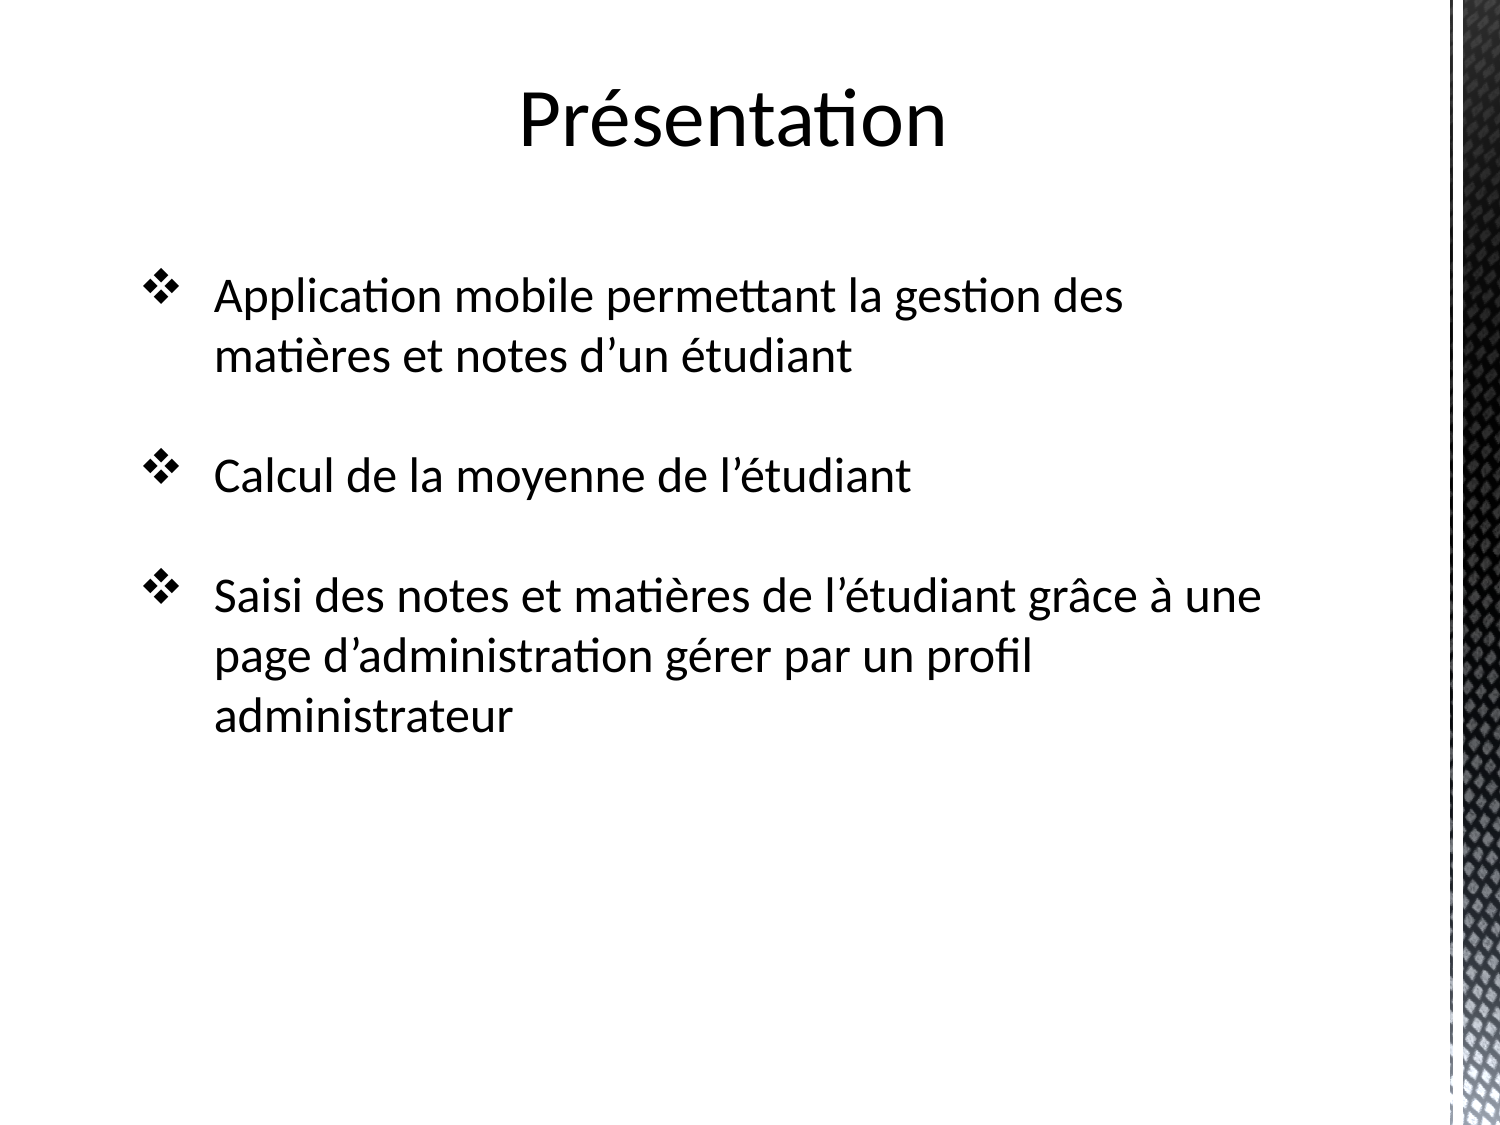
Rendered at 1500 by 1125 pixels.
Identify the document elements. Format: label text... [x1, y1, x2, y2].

picture [1447, 0, 1500, 1125]
text_box Présentation [95, 55, 1372, 171]
text_box Application mobile permettant la gestion des matières et notes d’un étudiant Calcul de la moyenne de l’étudiant Saisi des notes et matières de l’étudiant grâce à une page d’administration gérer par un profil administrateur [123, 255, 1306, 811]
